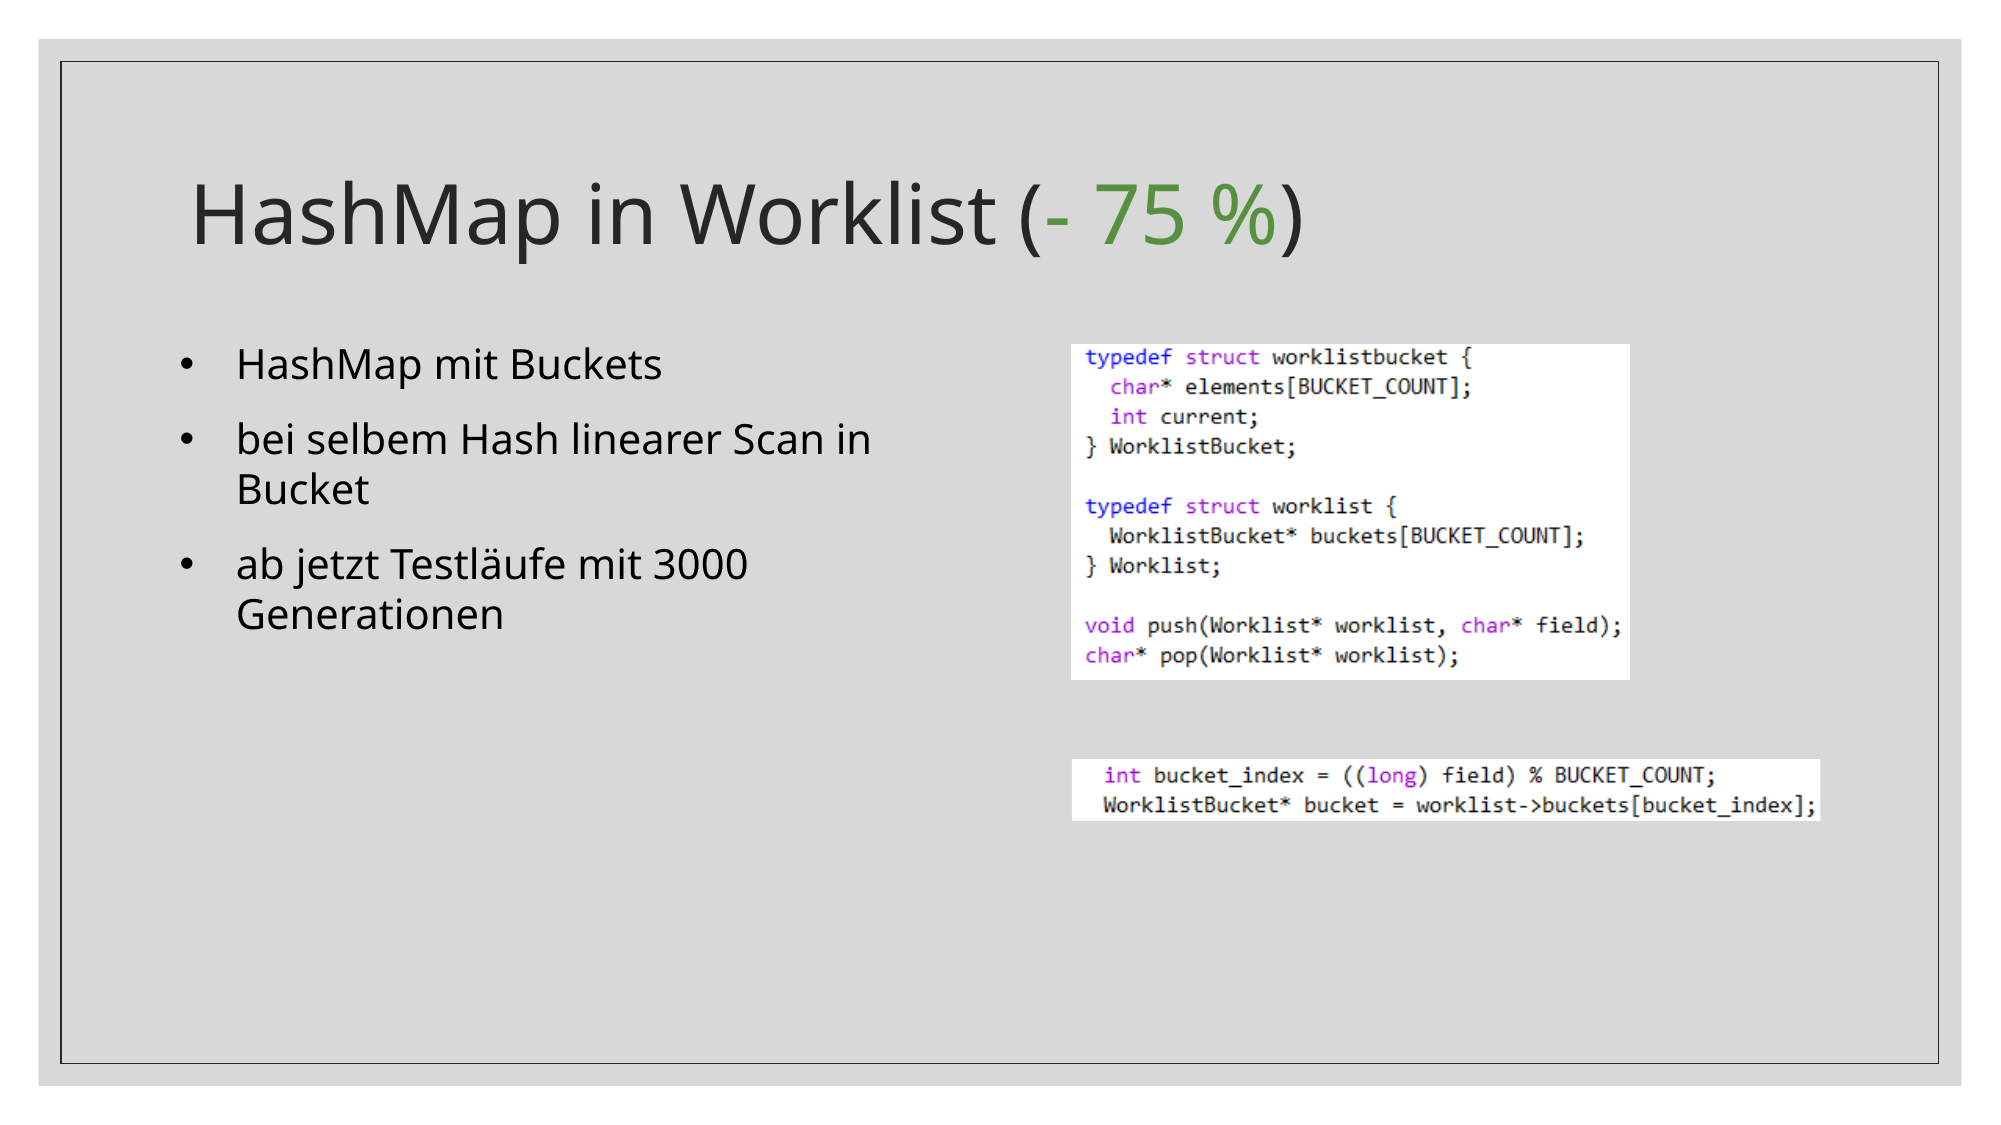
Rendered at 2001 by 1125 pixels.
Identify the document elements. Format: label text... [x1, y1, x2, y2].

picture [1071, 759, 1821, 821]
title HashMap in Worklist (- 75 %) [174, 105, 1825, 331]
text_box HashMap mit Buckets bei selbem Hash linearer Scan in Bucket ab jetzt Testläufe mit 3000 Generationen [164, 330, 918, 646]
picture [1071, 344, 1630, 680]
